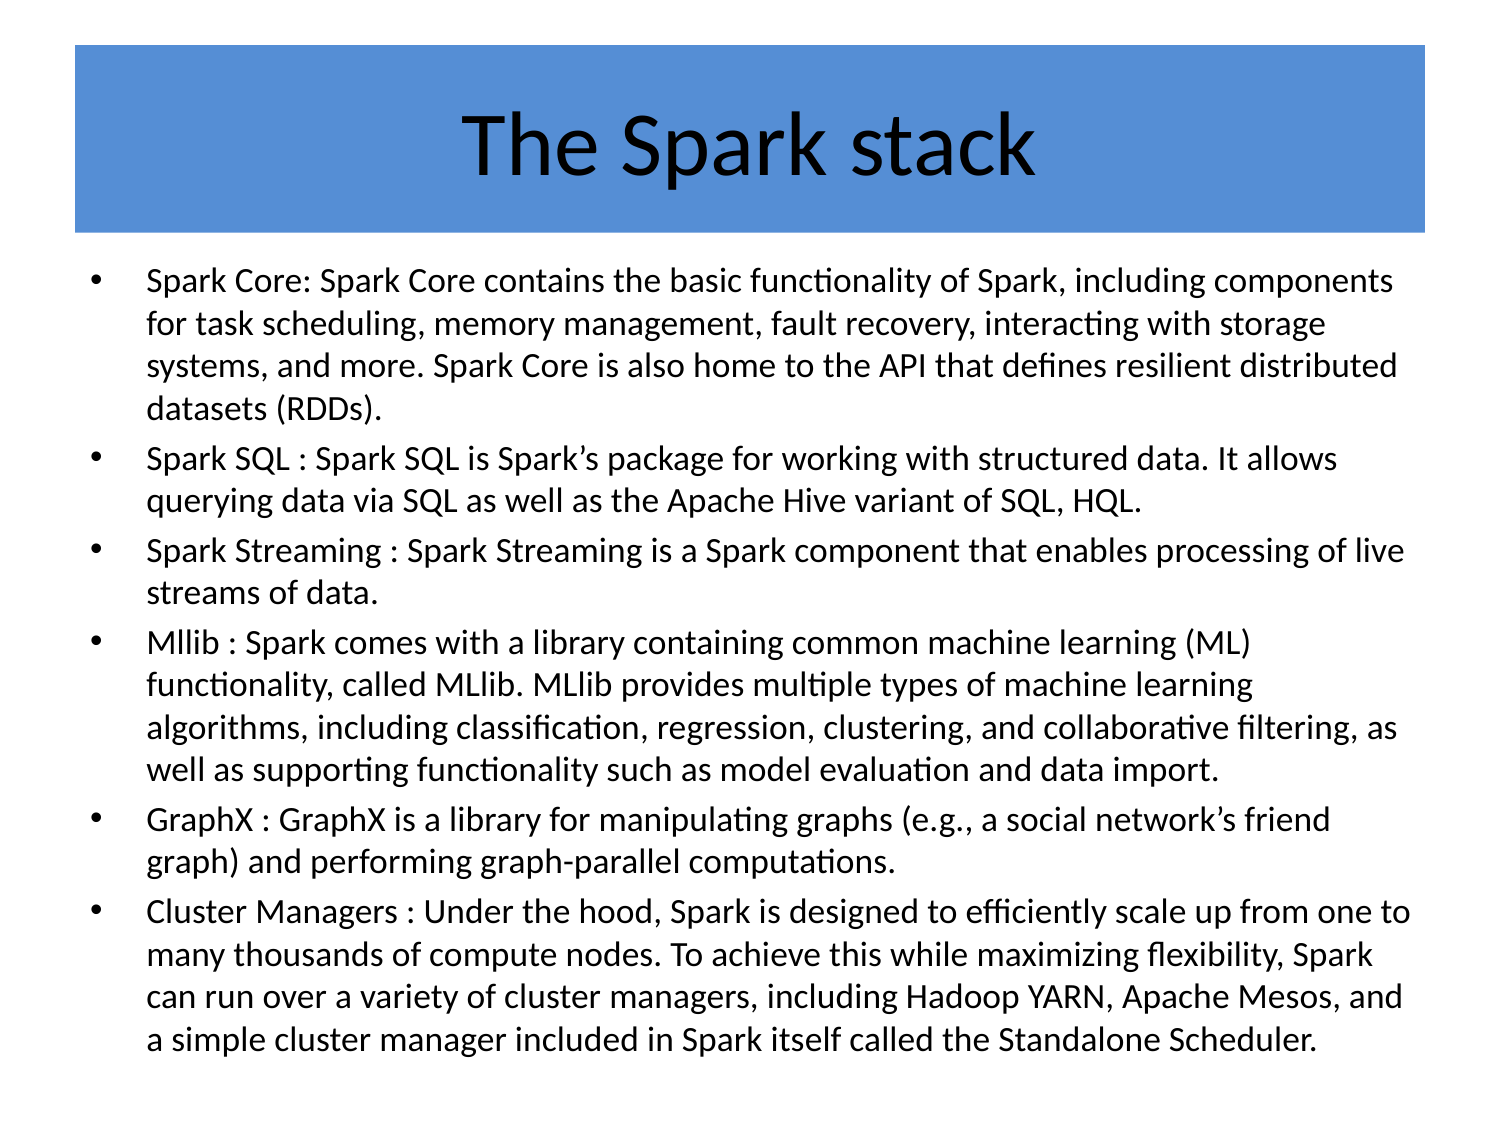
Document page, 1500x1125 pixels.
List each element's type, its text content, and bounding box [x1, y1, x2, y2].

title The Spark stack [75, 45, 1425, 233]
list Spark Core: Spark Core contains the basic functionality of Spark, including components for task scheduling, memory management, fault recovery, interacting with storage systems, and more. Spark Core is also home to the API that defines resilient distributed datasets (RDDs). Spark SQL : Spark SQL is Spark’s package for working with structured data. It allows querying data via SQL as well as the Apache Hive variant of SQL, HQL. Spark Streaming : Spark Streaming is a Spark component that enables processing of live streams of data. Mllib : Spark comes with a library containing common machine learning (ML) functionality, called MLlib. MLlib provides multiple types of machine learning algorithms, including classification, regression, clustering, and collaborative filtering, as well as supporting functionality such as model evaluation and data import. GraphX : GraphX is a library for manipulating graphs (e.g., a social network’s friend graph) and performing graph-parallel computations. Cluster Managers : Under the hood, Spark is designed to efficiently scale up from one to many thousands of compute nodes. To achieve this while maximizing flexibility, Spark can run over a variety of cluster managers, including Hadoop YARN, Apache Mesos, and a simple cluster manager included in Spark itself called the Standalone Scheduler. [75, 249, 1438, 1088]
